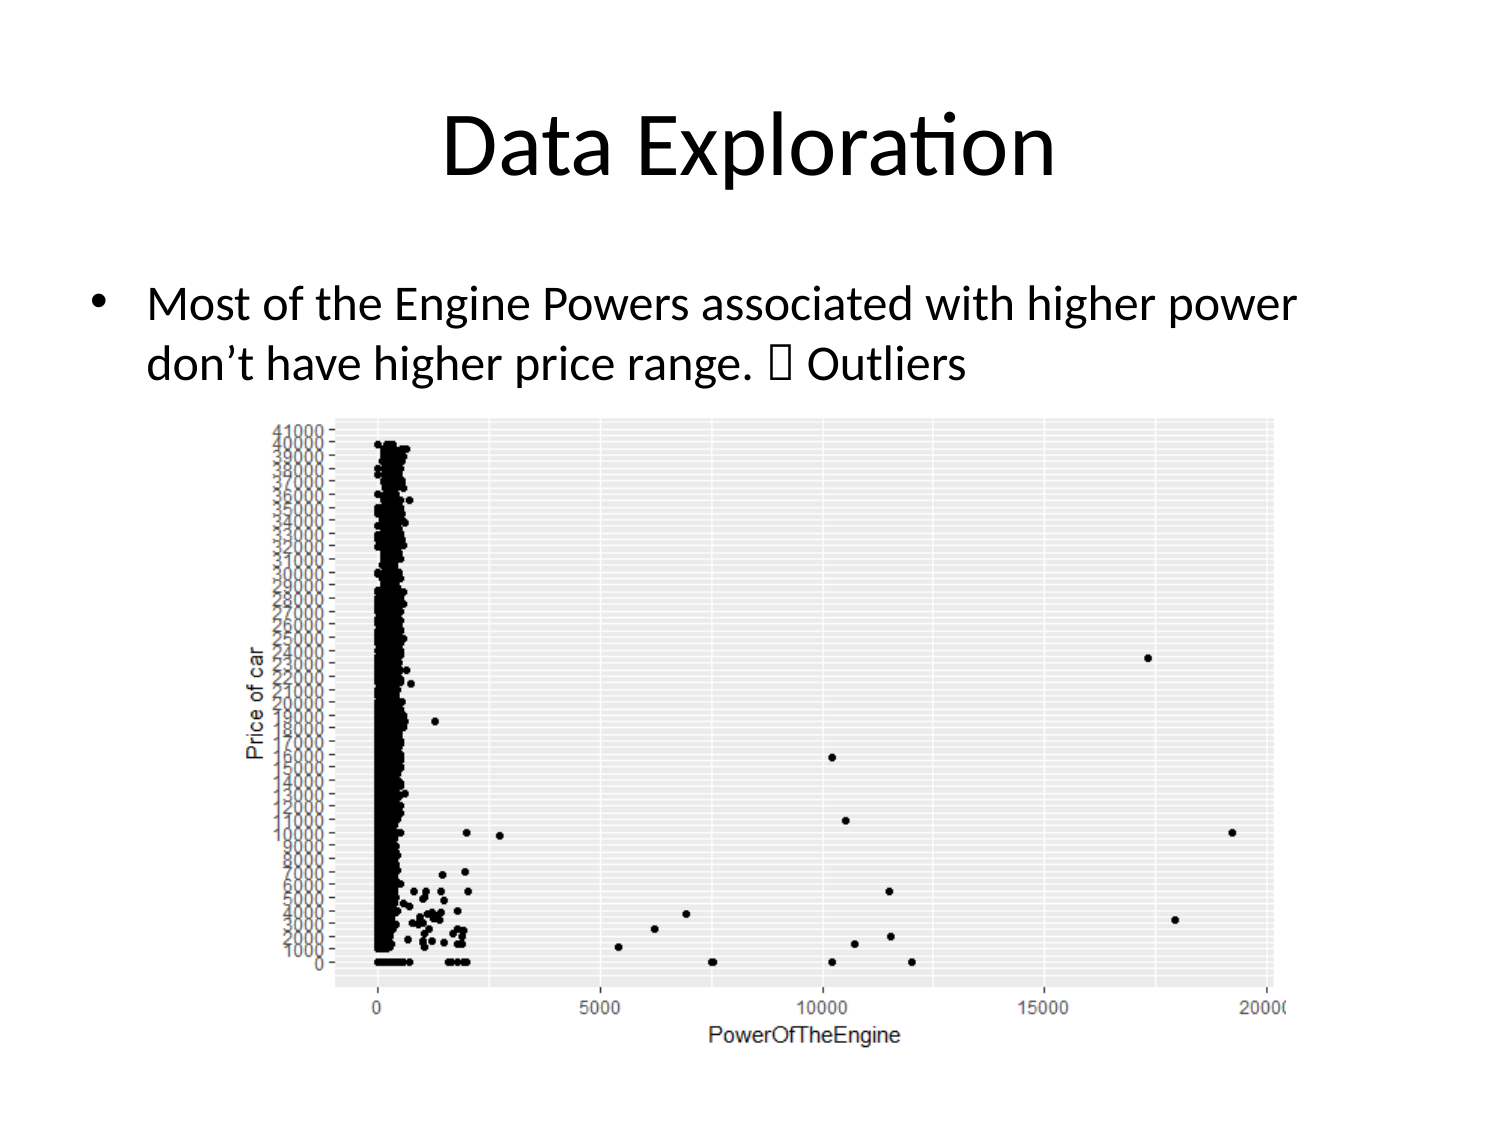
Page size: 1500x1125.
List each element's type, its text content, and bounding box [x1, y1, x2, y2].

picture [233, 408, 1286, 1059]
title Data Exploration [75, 45, 1425, 233]
list Most of the Engine Powers associated with higher power don’t have higher price range.  Outliers [75, 262, 1425, 1005]
